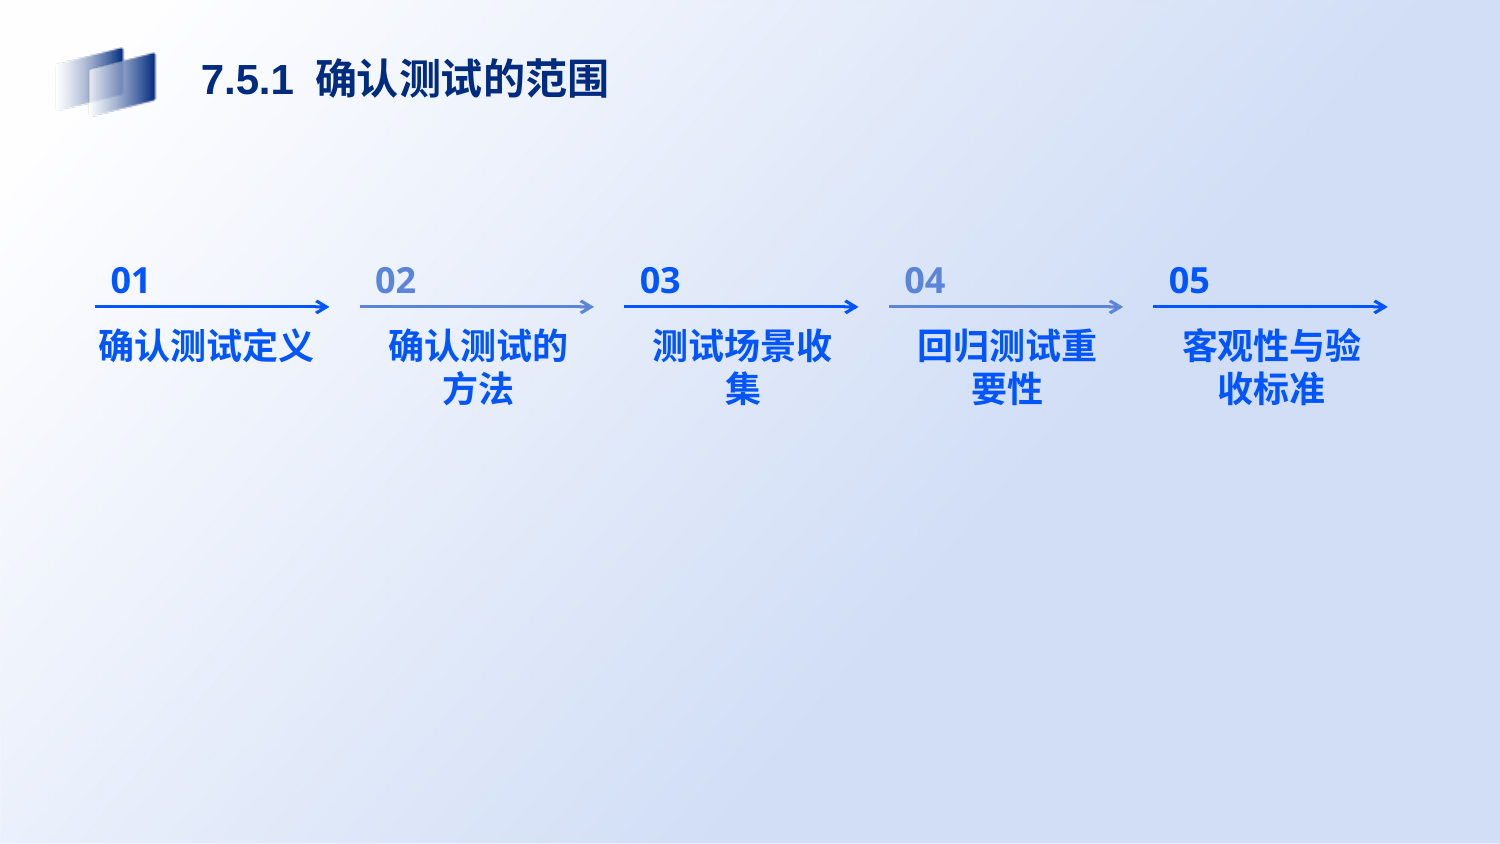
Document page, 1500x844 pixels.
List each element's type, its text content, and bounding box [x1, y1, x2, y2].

text_box 测试场景收集 [624, 308, 862, 426]
text_box 05 [1153, 242, 1265, 308]
text_box 04 [888, 242, 1001, 308]
text_box 02 [359, 242, 471, 308]
text_box [736, 299, 859, 308]
text_box [1001, 299, 1124, 308]
text_box [1265, 299, 1388, 308]
text_box 确认测试定义 [80, 308, 333, 383]
text_box 7.5.1 确认测试的范围 [185, 31, 1402, 119]
text_box [207, 299, 330, 308]
text_box 03 [624, 242, 736, 308]
text_box 客观性与验收标准 [1153, 308, 1391, 426]
text_box 01 [94, 242, 207, 308]
text_box 回归测试重要性 [888, 308, 1127, 426]
text_box [471, 299, 595, 308]
text_box 确认测试的方法 [359, 308, 597, 426]
picture [0, 0, 1500, 844]
